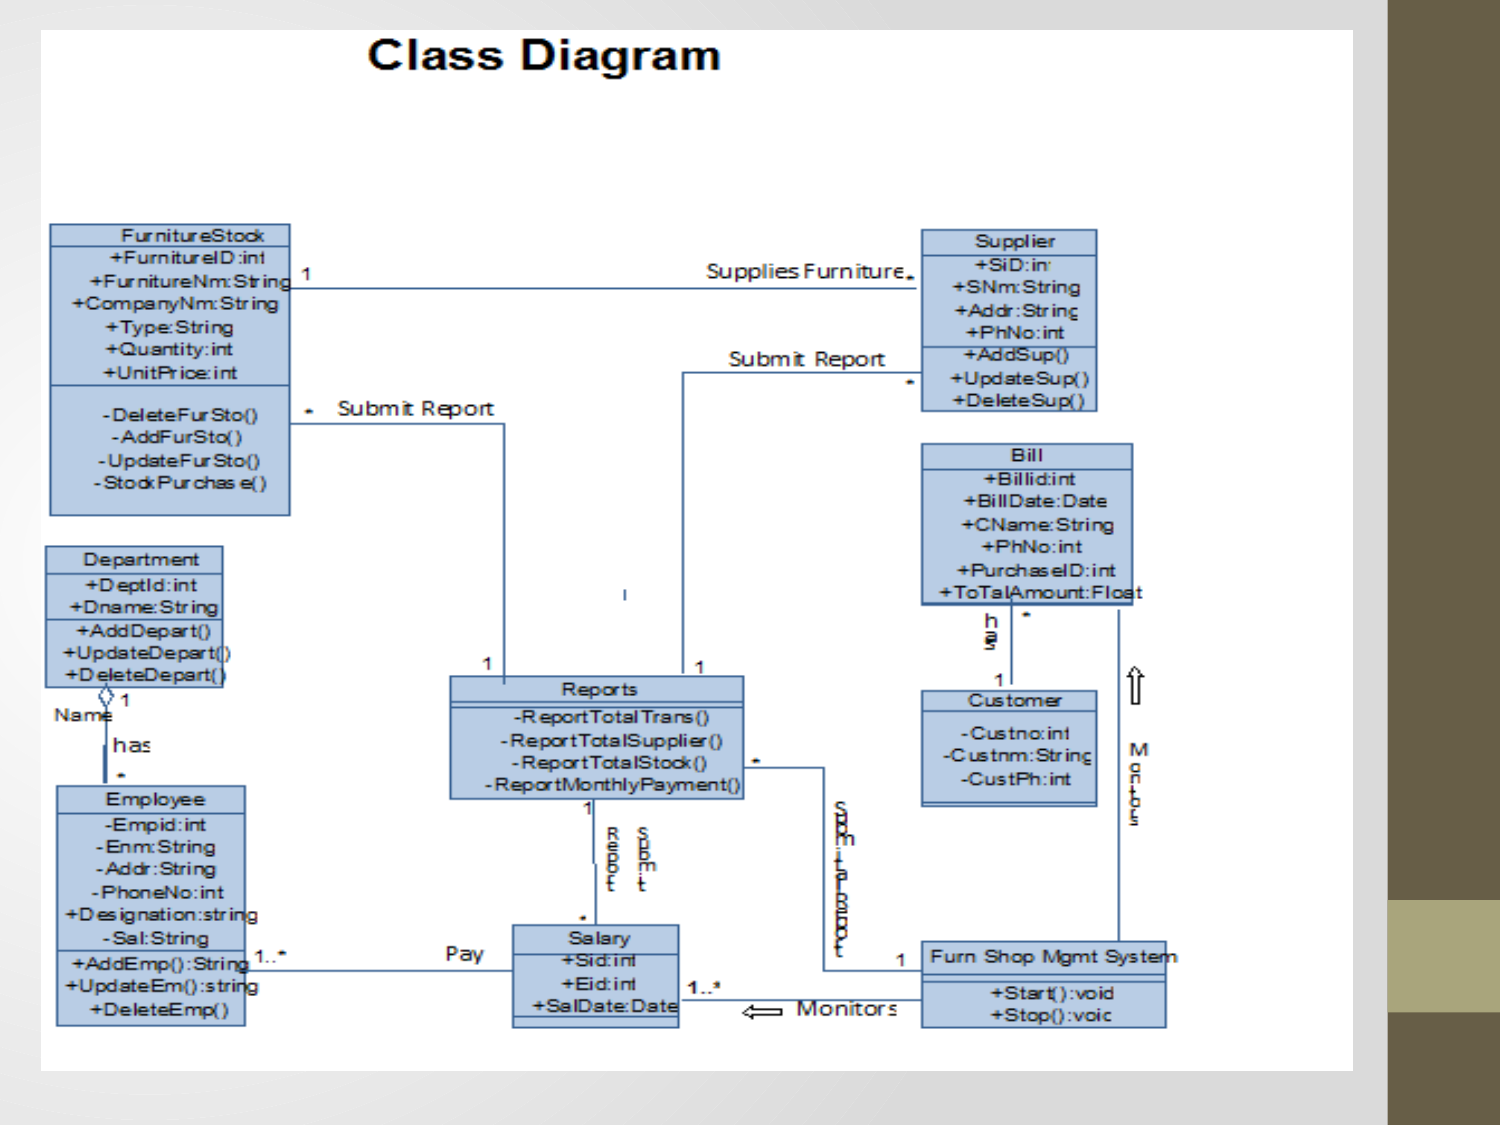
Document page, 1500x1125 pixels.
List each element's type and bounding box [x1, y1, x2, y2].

list [40, 30, 1353, 1071]
